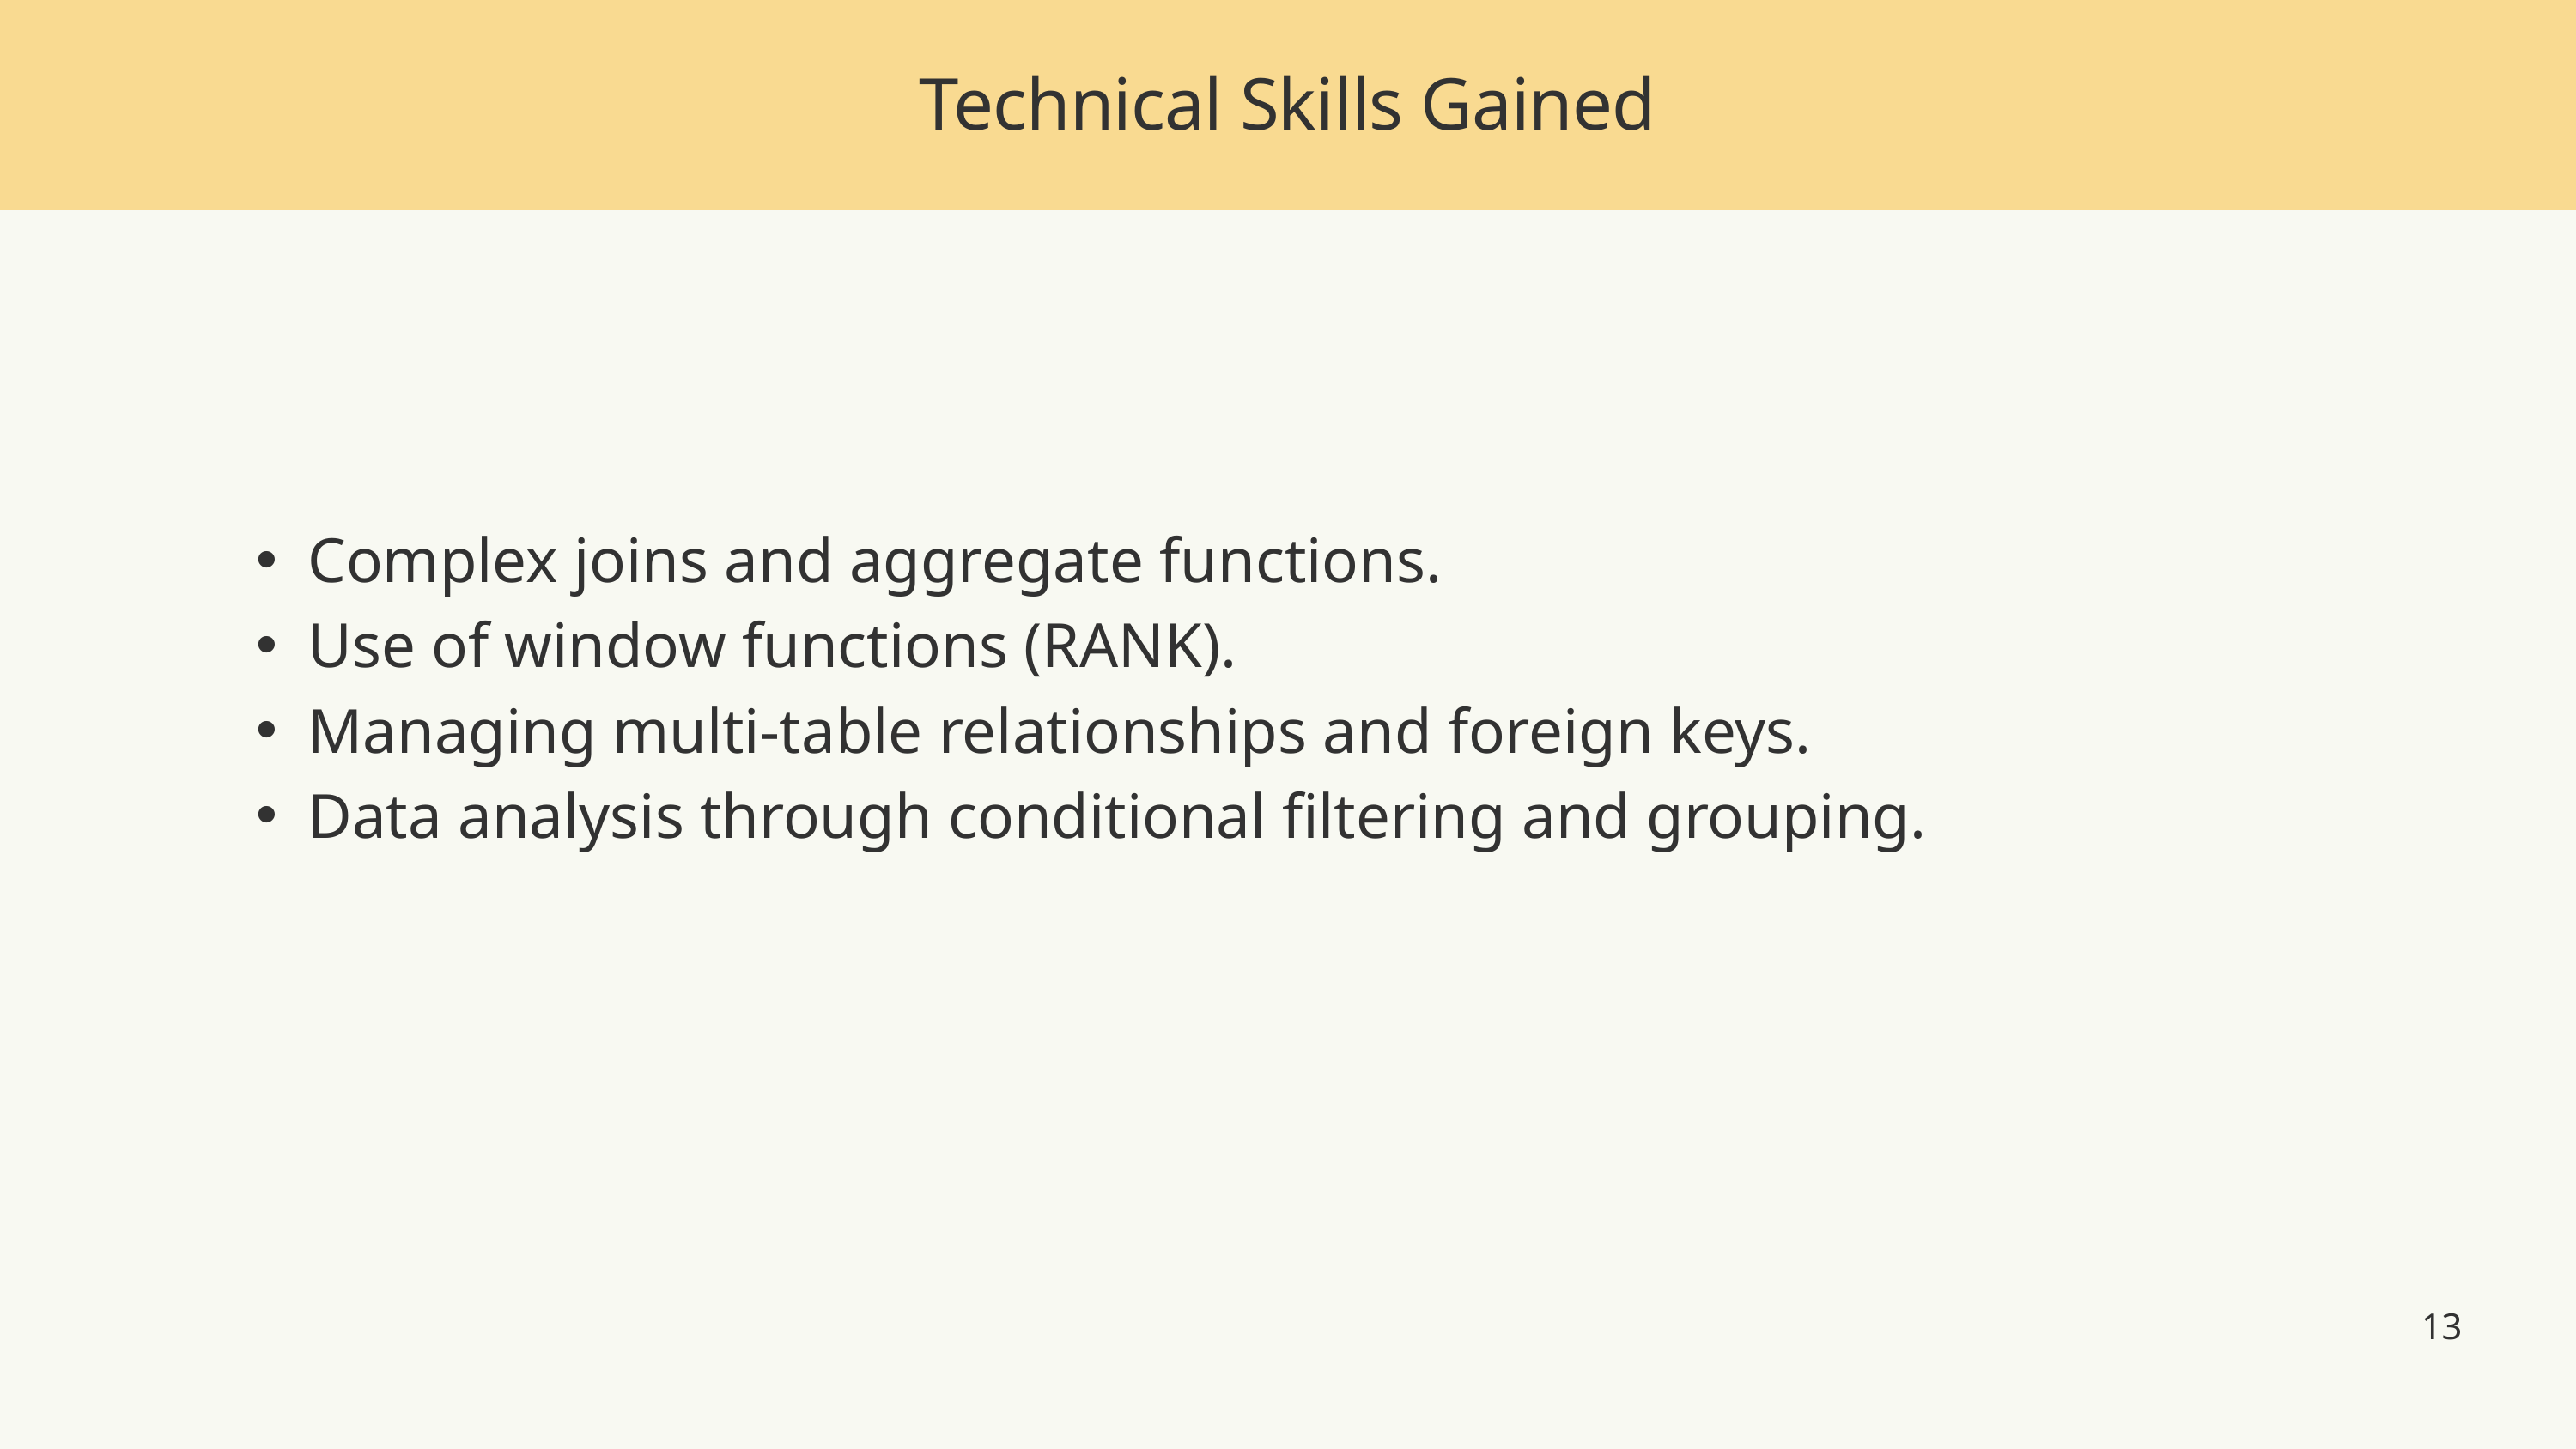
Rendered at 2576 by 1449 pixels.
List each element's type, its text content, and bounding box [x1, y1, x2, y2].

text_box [0, 0, 2576, 211]
text_box Complex joins and aggregate functions. Use of window functions (RANK). Managing multi-table relationships and foreign keys. Data analysis through conditional filtering and grouping. [204, 509, 1953, 936]
text_box 13 [2421, 1296, 2463, 1348]
